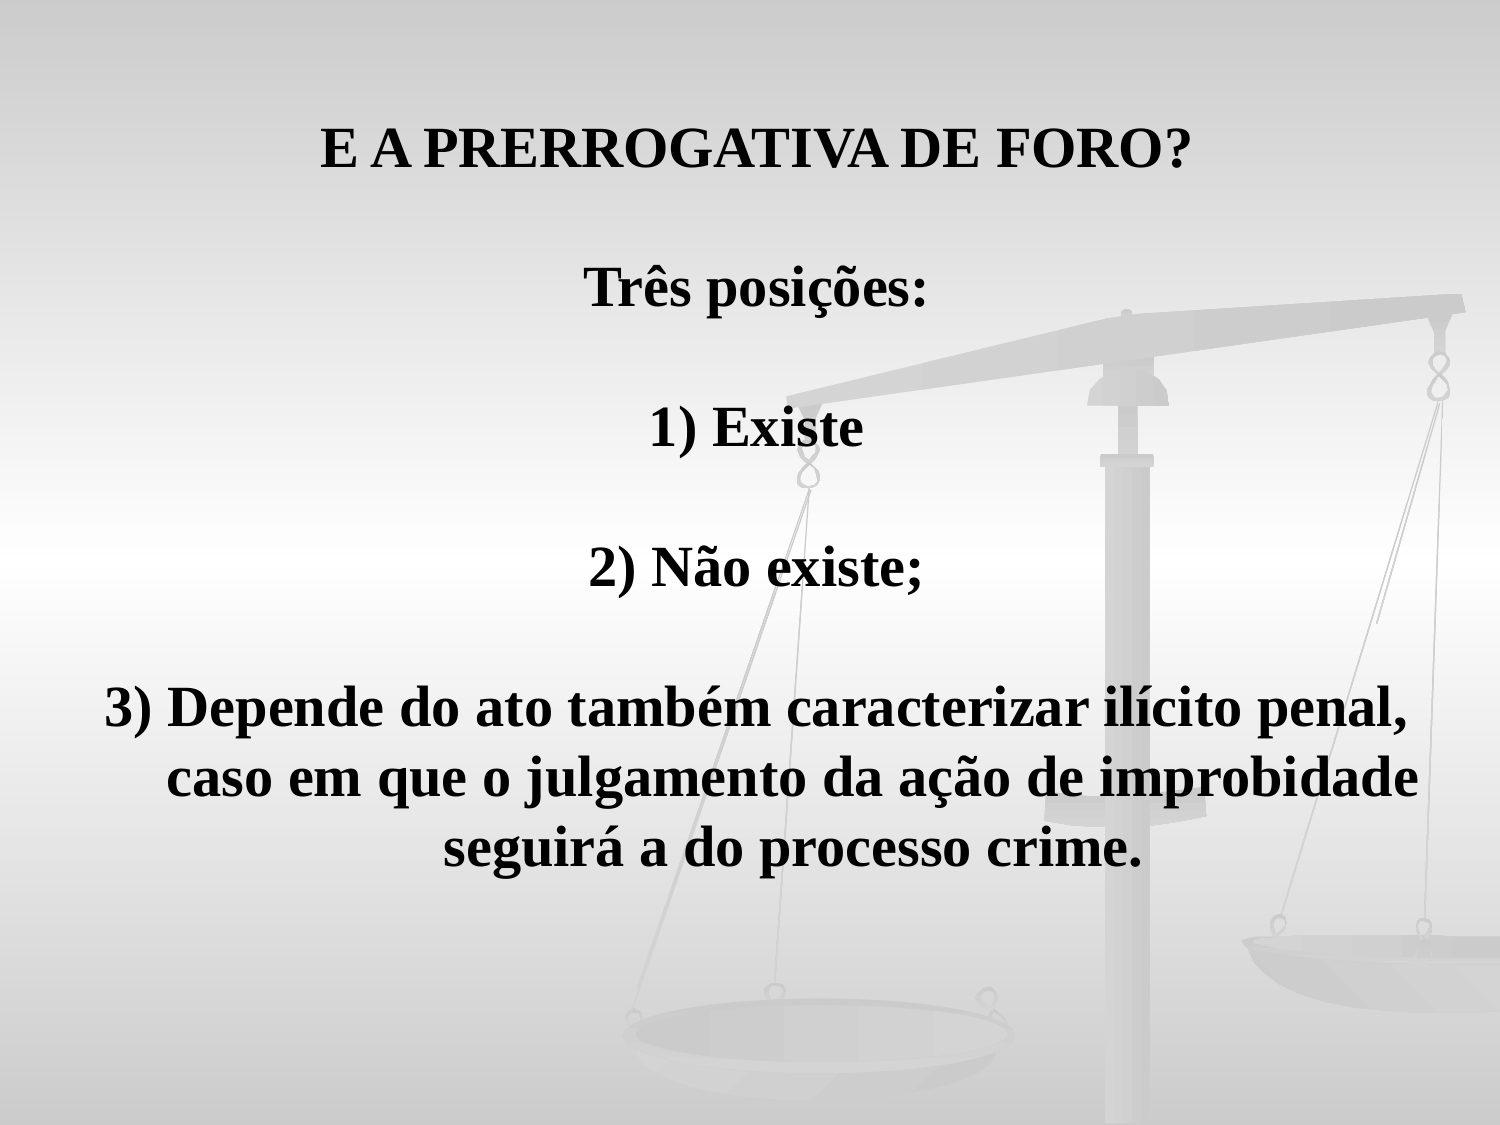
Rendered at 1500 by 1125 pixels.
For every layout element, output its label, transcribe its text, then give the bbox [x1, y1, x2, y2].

text_box E A PRERROGATIVA DE FORO? Três posições: 1) Existe 2) Não existe; 3) Depende do ato também caracterizar ilícito penal, caso em que o julgamento da ação de improbidade seguirá a do processo crime. [64, 31, 1447, 957]
